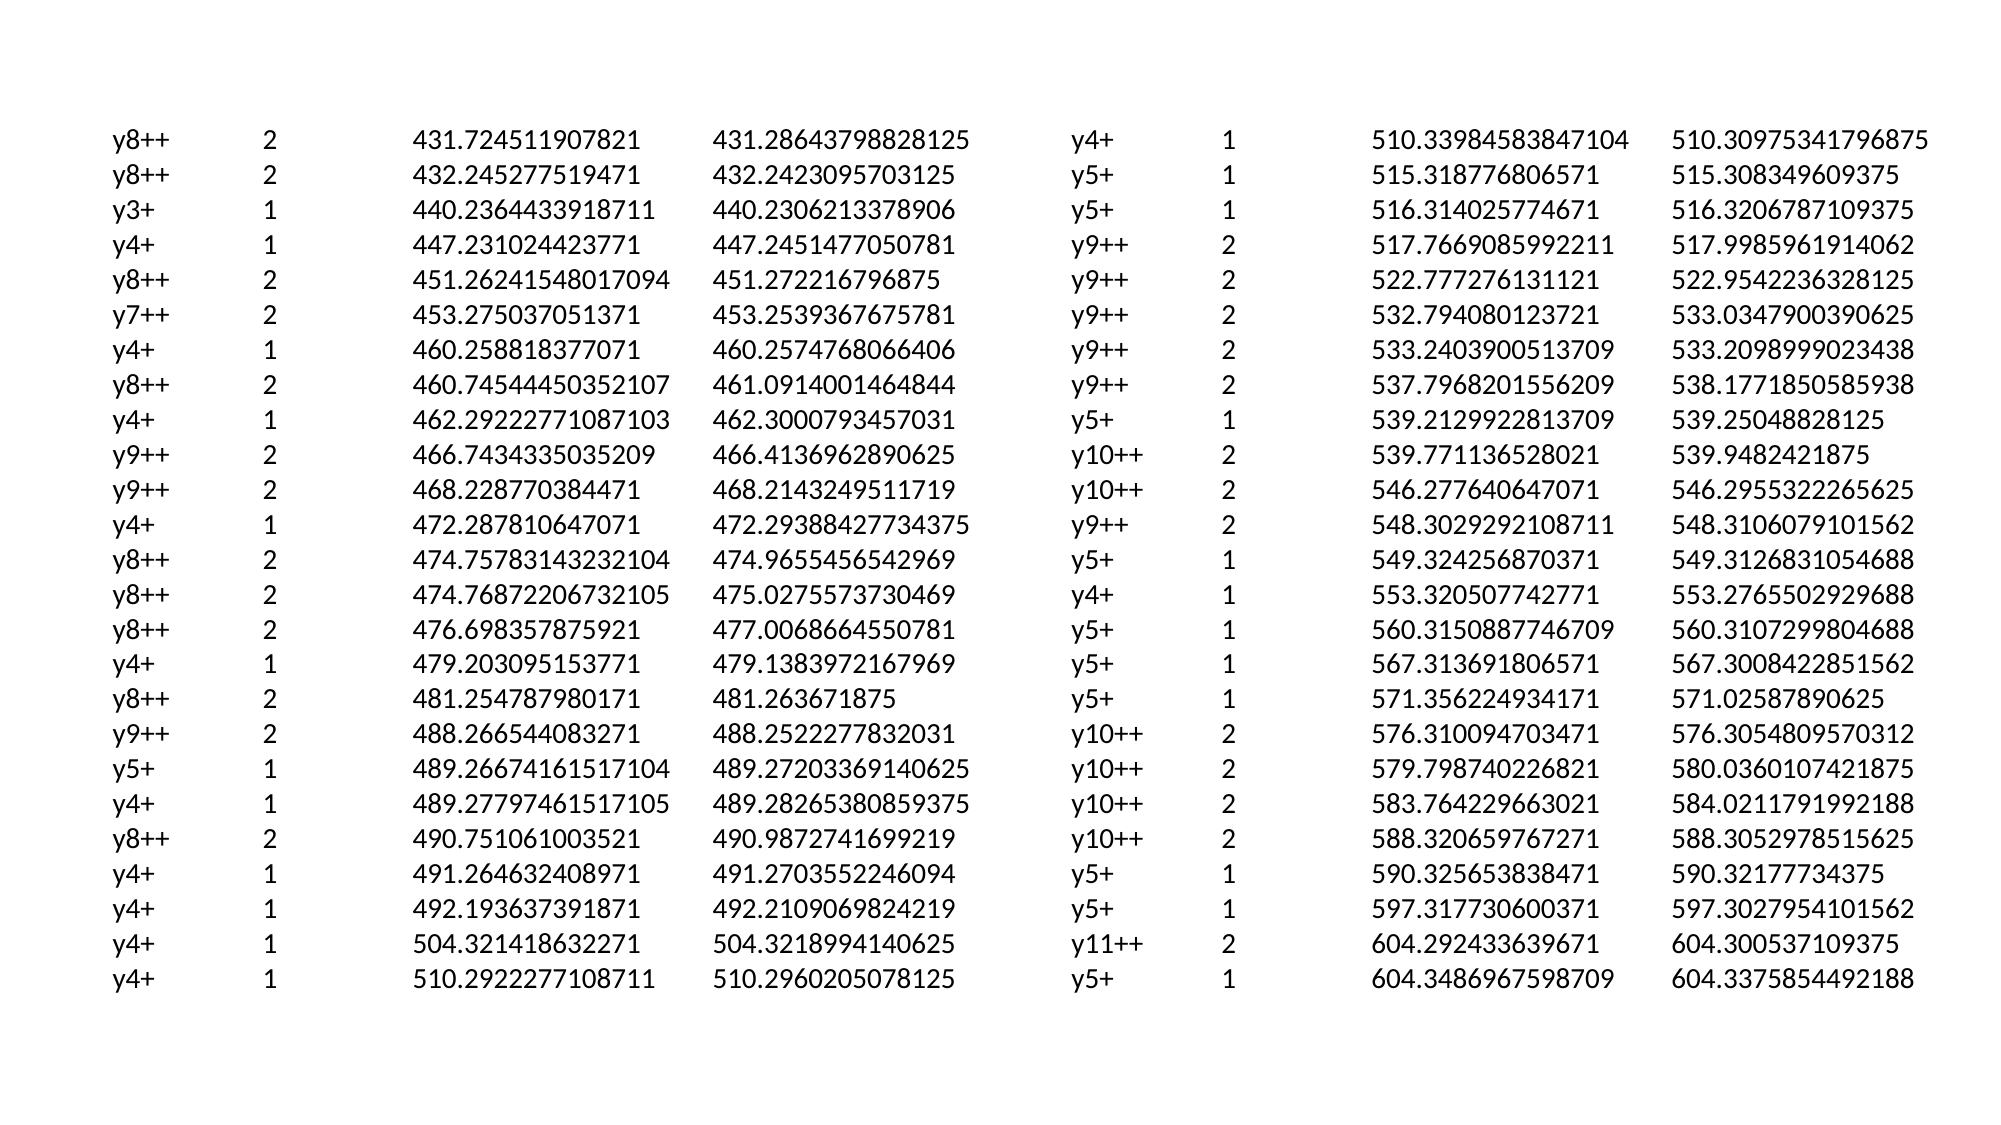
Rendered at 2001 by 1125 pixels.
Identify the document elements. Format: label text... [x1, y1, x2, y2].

text_box y4+ 1 510.33984583847104 510.30975341796875 y5+ 1 515.318776806571 515.308349609375 y5+ 1 516.314025774671 516.3206787109375 y9++ 2 517.7669085992211 517.9985961914062 y9++ 2 522.777276131121 522.9542236328125 y9++ 2 532.794080123721 533.0347900390625 y9++ 2 533.2403900513709 533.2098999023438 y9++ 2 537.7968201556209 538.1771850585938 y5+ 1 539.2129922813709 539.25048828125 y10++ 2 539.771136528021 539.9482421875 y10++ 2 546.277640647071 546.2955322265625 y9++ 2 548.3029292108711 548.3106079101562 y5+ 1 549.324256870371 549.3126831054688 y4+ 1 553.320507742771 553.2765502929688 y5+ 1 560.3150887746709 560.3107299804688 y5+ 1 567.313691806571 567.3008422851562 y5+ 1 571.356224934171 571.02587890625 y10++ 2 576.310094703471 576.3054809570312 y10++ 2 579.798740226821 580.0360107421875 y10++ 2 583.764229663021 584.0211791992188 y10++ 2 588.320659767271 588.3052978515625 y5+ 1 590.325653838471 590.32177734375 y5+ 1 597.317730600371 597.3027954101562 y11++ 2 604.292433639671 604.300537109375 y5+ 1 604.3486967598709 604.3375854492188 [1056, 113, 2000, 1002]
text_box y8++ 2 431.724511907821 431.28643798828125 y8++ 2 432.245277519471 432.2423095703125 y3+ 1 440.2364433918711 440.2306213378906 y4+ 1 447.231024423771 447.2451477050781 y8++ 2 451.26241548017094 451.272216796875 y7++ 2 453.275037051371 453.2539367675781 y4+ 1 460.258818377071 460.2574768066406 y8++ 2 460.74544450352107 461.0914001464844 y4+ 1 462.29222771087103 462.3000793457031 y9++ 2 466.7434335035209 466.4136962890625 y9++ 2 468.228770384471 468.2143249511719 y4+ 1 472.287810647071 472.29388427734375 y8++ 2 474.75783143232104 474.9655456542969 y8++ 2 474.76872206732105 475.0275573730469 y8++ 2 476.698357875921 477.0068664550781 y4+ 1 479.203095153771 479.1383972167969 y8++ 2 481.254787980171 481.263671875 y9++ 2 488.266544083271 488.2522277832031 y5+ 1 489.26674161517104 489.27203369140625 y4+ 1 489.27797461517105 489.28265380859375 y8++ 2 490.751061003521 490.9872741699219 y4+ 1 491.264632408971 491.2703552246094 y4+ 1 492.193637391871 492.2109069824219 y4+ 1 504.321418632271 504.3218994140625 y4+ 1 510.2922277108711 510.2960205078125 [97, 113, 1056, 1002]
